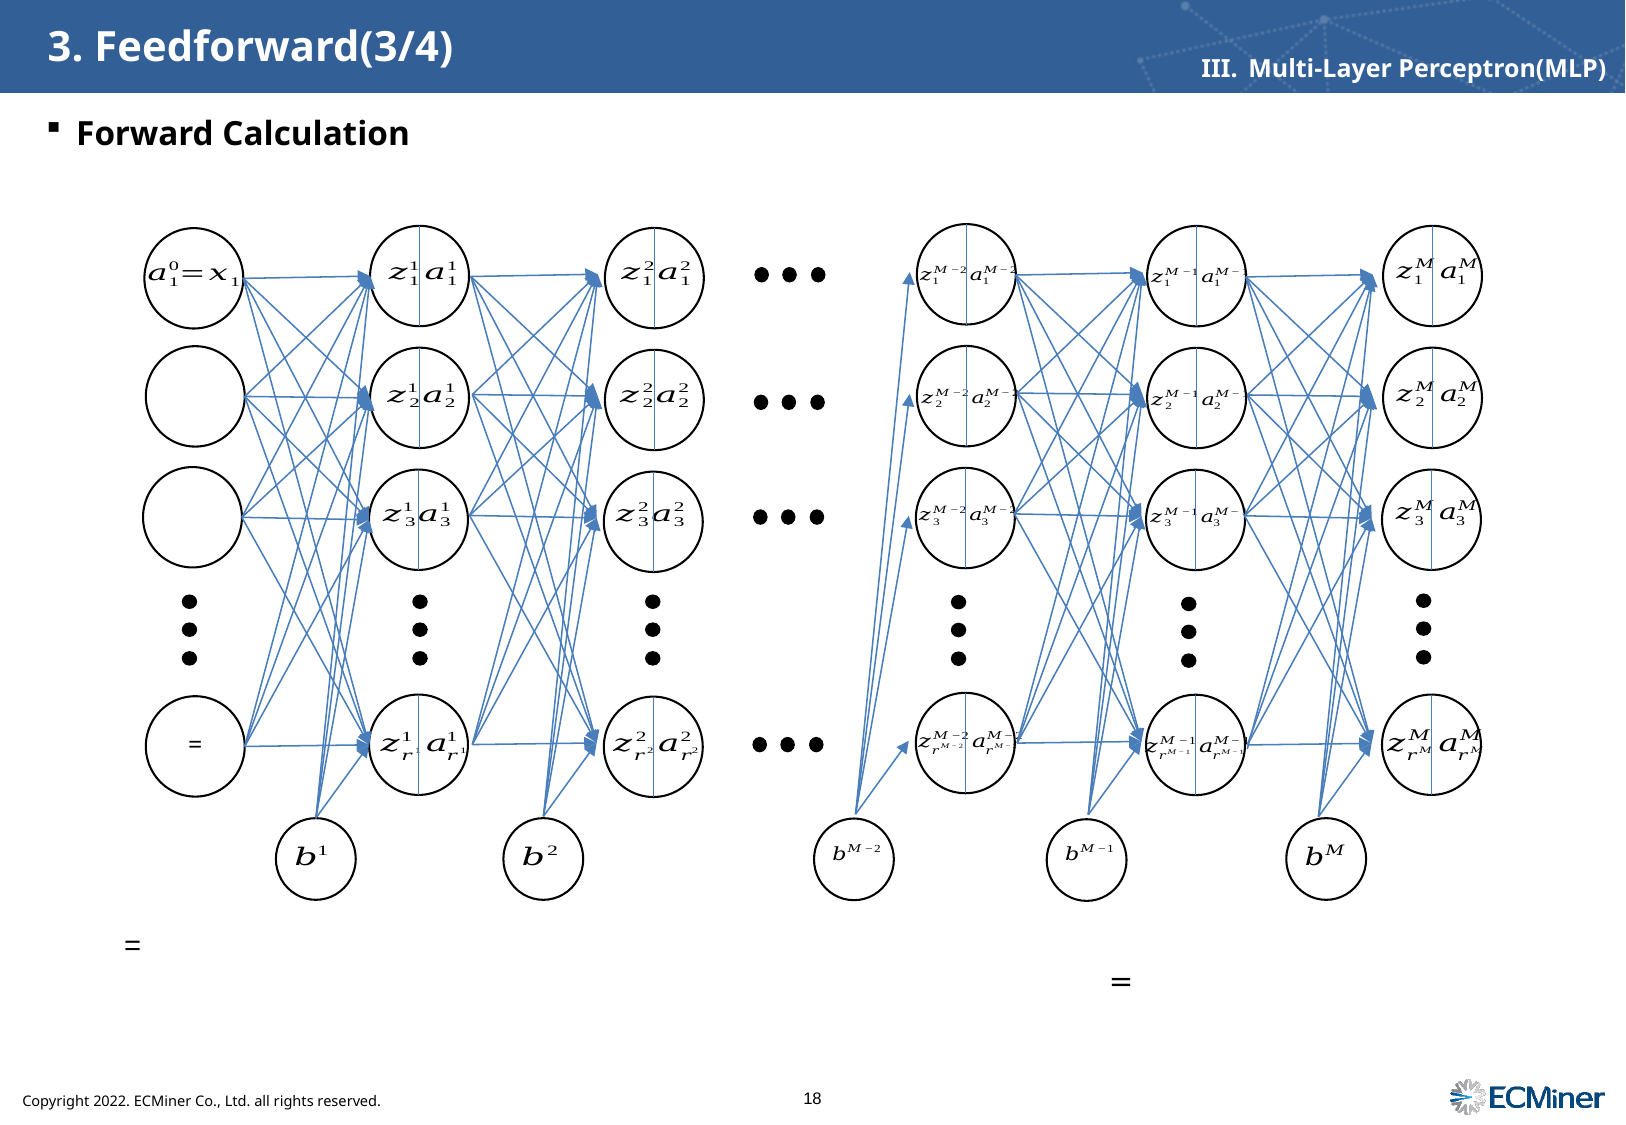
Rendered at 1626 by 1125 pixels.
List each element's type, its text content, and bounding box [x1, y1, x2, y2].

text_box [142, 223, 1486, 902]
list Forward Calculation [34, 93, 1581, 160]
picture [0, 0, 1625, 93]
title 3. Feedforward(3/4) [32, 12, 1435, 79]
list Multi-Layer Perceptron(MLP) [1137, 44, 1622, 91]
picture [1450, 1079, 1605, 1115]
